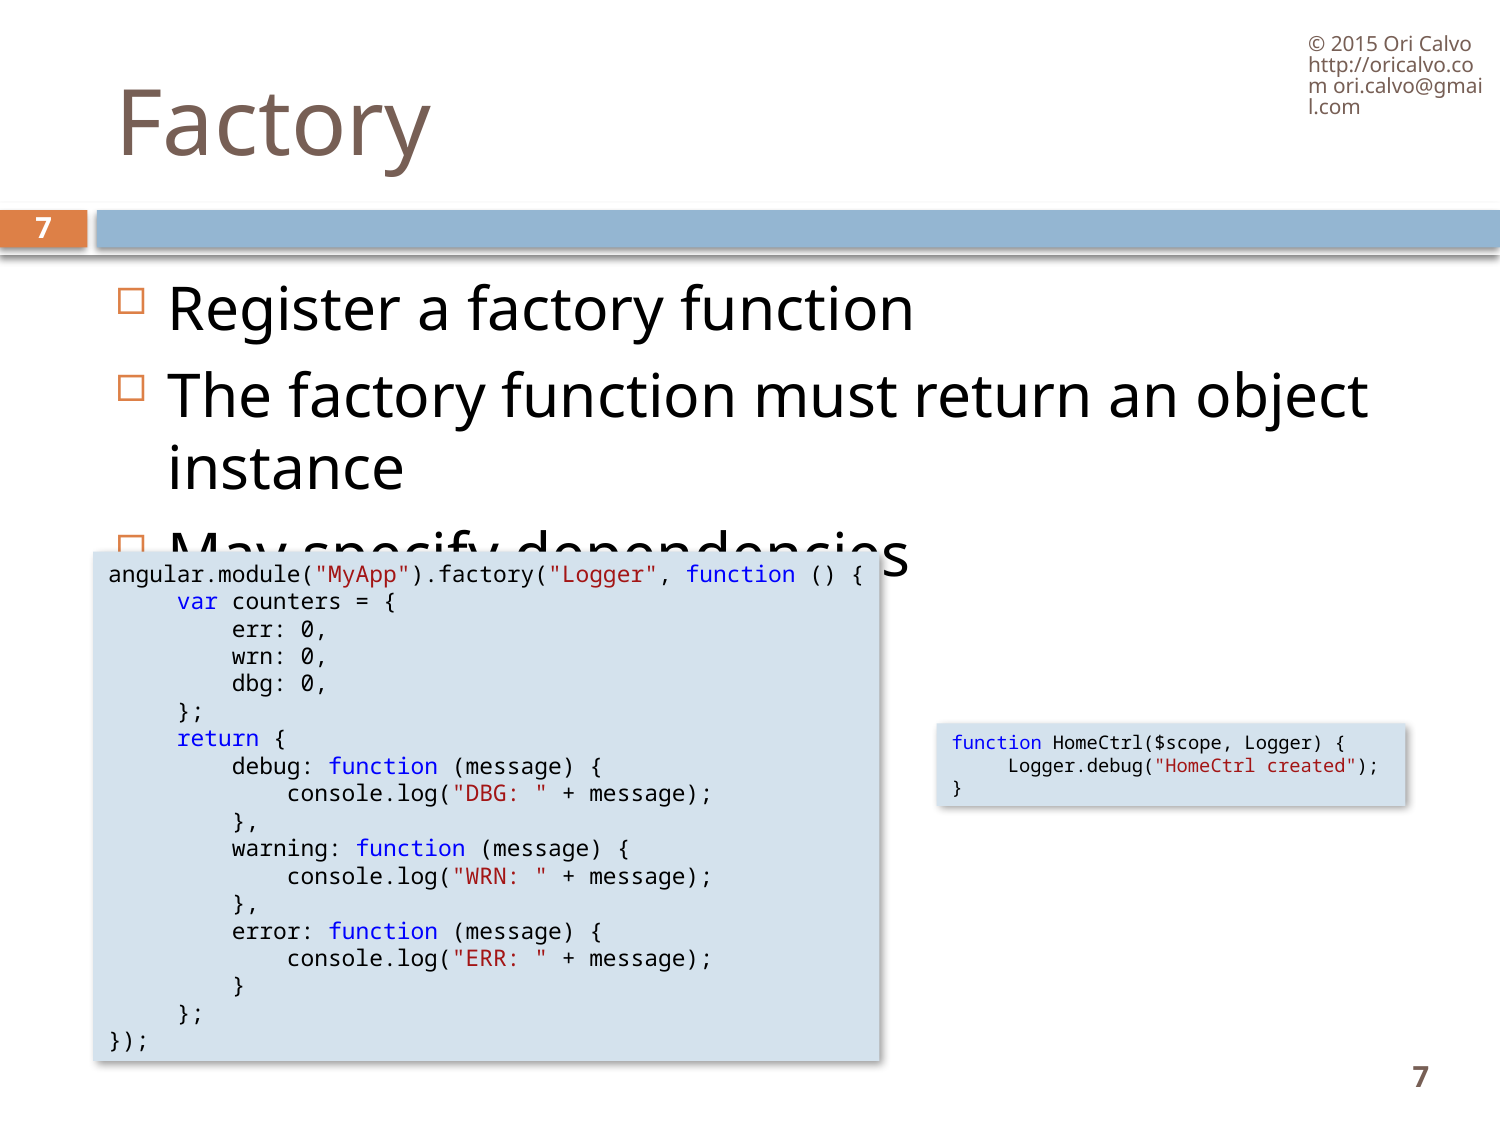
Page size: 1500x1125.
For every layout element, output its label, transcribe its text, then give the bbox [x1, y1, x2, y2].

text_box angular.module("MyApp").factory("Logger", function () { var counters = { err: 0, wrn: 0, dbg: 0, }; return { debug: function (message) { console.log("DBG: " + message); }, warning: function (message) { console.log("WRN: " + message); }, error: function (message) { console.log("ERR: " + message); } }; }); [93, 551, 880, 1061]
slide_number 7 [0, 208, 88, 249]
title Factory [100, 37, 1438, 200]
footer © 2015 Ori Calvo http://oricalvo.com ori.calvo@gmail.com [1293, 0, 1500, 90]
text_box function HomeCtrl($scope, Logger) { Logger.debug("HomeCtrl created"); } [936, 723, 1406, 806]
list Register a factory function The factory function must return an object instance May specify dependencies [100, 262, 1438, 1000]
